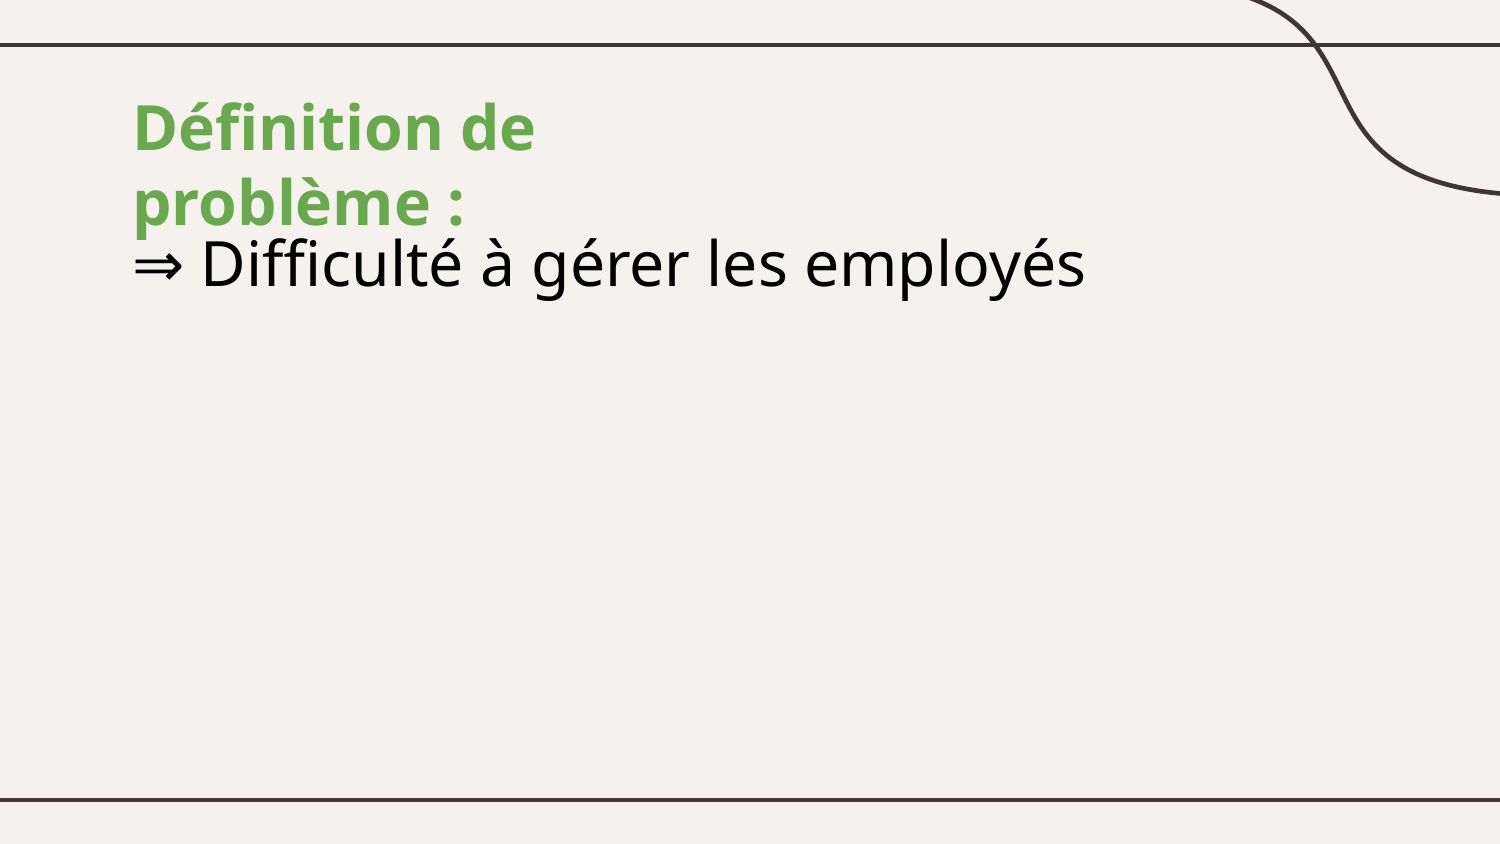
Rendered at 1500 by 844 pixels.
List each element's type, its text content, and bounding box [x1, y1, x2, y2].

title Définition de problème : [116, 72, 890, 167]
list ⇒ Difficulté à gérer les employés [116, 208, 1383, 750]
